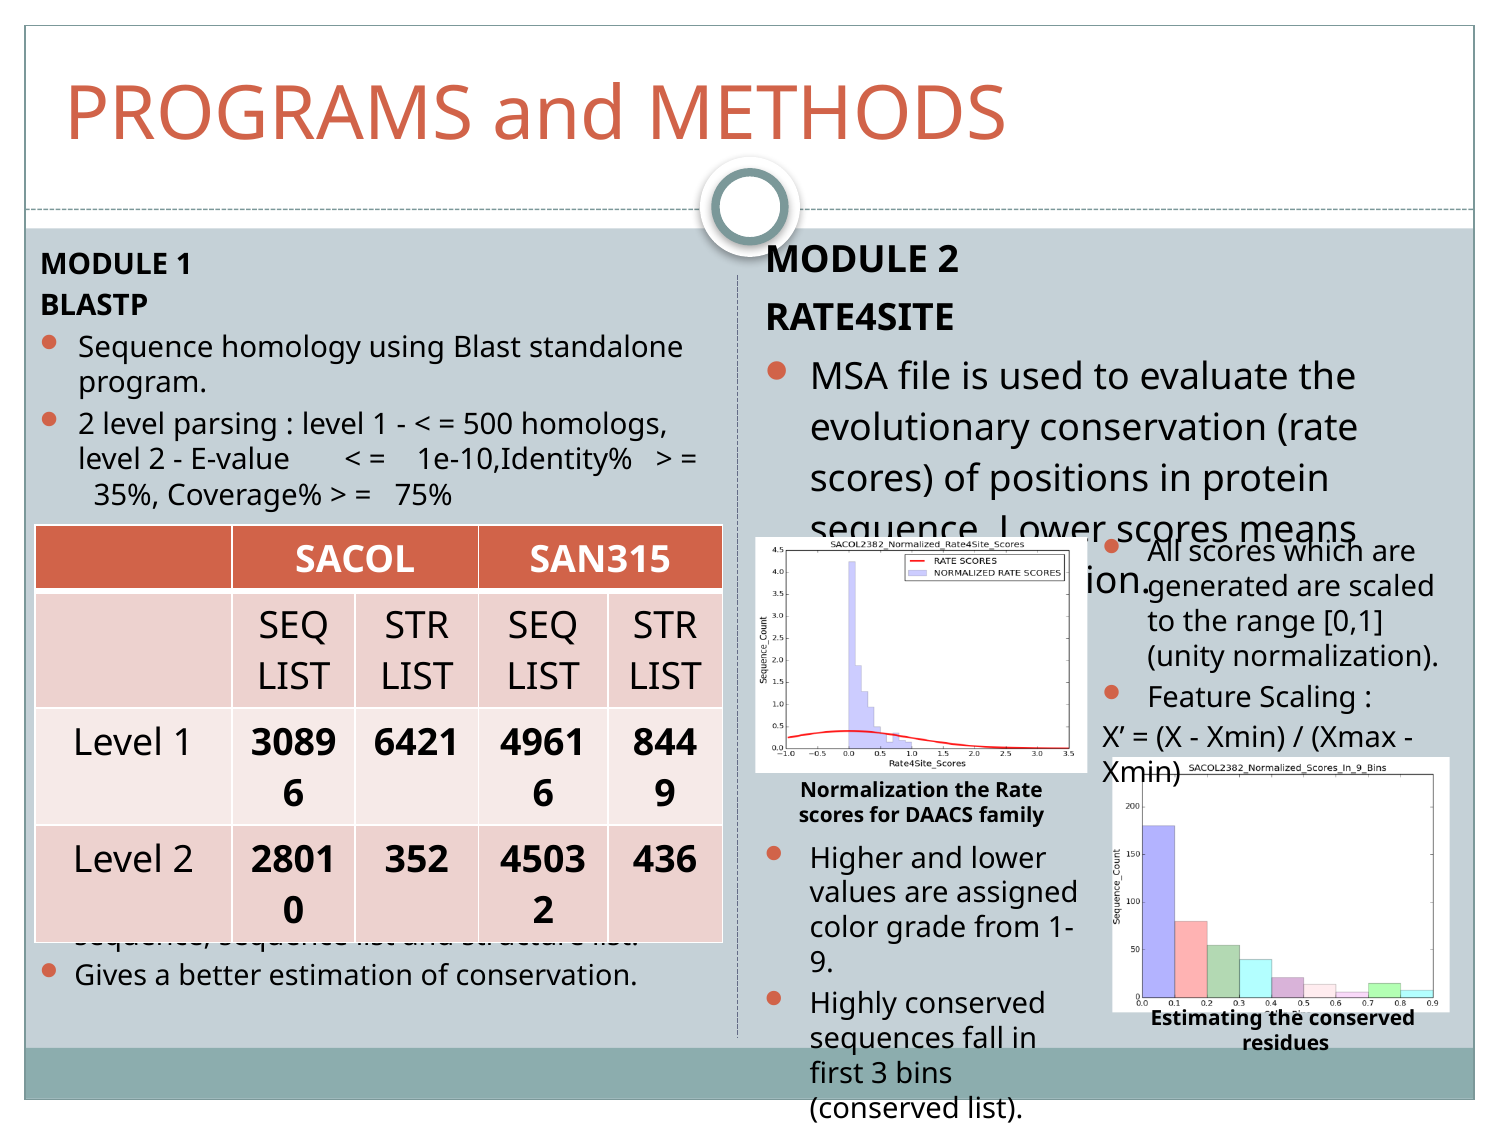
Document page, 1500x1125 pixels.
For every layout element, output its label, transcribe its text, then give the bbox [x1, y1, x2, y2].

text_box Normalization the Rate scores for DAACS family [754, 781, 1088, 828]
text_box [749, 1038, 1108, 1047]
table_cell 6421 [356, 709, 478, 824]
text_box All scores which are generated are scaled to the range [0,1] (unity normalization). Feature Scaling : X’ = (X - Xmin) / (Xmax - Xmin) [1087, 524, 1475, 738]
table_cell SEQ LIST [479, 594, 607, 707]
table_cell 28010 [233, 826, 354, 942]
table_cell 436 [609, 826, 722, 942]
text_box MODULE 2 RATE4SITE MSA file is used to evaluate the evolutionary conservation (rate scores) of positions in protein sequence. Lower scores means more conservation. NORMALIZATION [749, 224, 1451, 541]
table_cell 8449 [609, 709, 722, 824]
table_cell Level 2 [36, 826, 231, 942]
table_cell 30896 [233, 709, 354, 824]
table_cell Level 1 [36, 709, 231, 824]
list MODULE 1 BLASTP Sequence homology using Blast standalone program. 2 level parsing : level 1 - < = 500 homologs, level 2 - E-value < = 1e-10,Identity% > = 35%, Coverage% > = 75% [24, 237, 723, 525]
table_cell 352 [356, 826, 478, 942]
text_box CLUSTALO Input fasta file from blast and contains query sequence, sequence list and structure list. Gives a better estimation of conservation. [24, 833, 723, 1047]
text_box MODULE 2 RATE4SITE MSA file is used to evaluate the evolutionary conservation (rate scores) of positions in protein sequence. Lower scores means more conservation. NORMALIZATION [749, 738, 1451, 831]
table_header [36, 526, 231, 588]
picture [755, 537, 1088, 773]
picture [1112, 757, 1450, 1026]
table_cell SEQ LIST [233, 594, 354, 707]
table_cell 49616 [479, 709, 607, 824]
text_box Higher and lower values are assigned color grade from 1-9. Highly conserved sequences fall in first 3 bins (conserved list). [749, 831, 1108, 1038]
table_cell 45032 [479, 826, 607, 942]
table_cell STR LIST [609, 594, 722, 707]
table_header SAN315 [479, 526, 722, 588]
table_cell [36, 594, 231, 707]
title PROGRAMS and METHODS [49, 37, 1450, 162]
text_box Estimating the conserved residues [1108, 1011, 1463, 1048]
table_header SACOL [233, 526, 478, 588]
table_cell STR LIST [356, 594, 478, 707]
